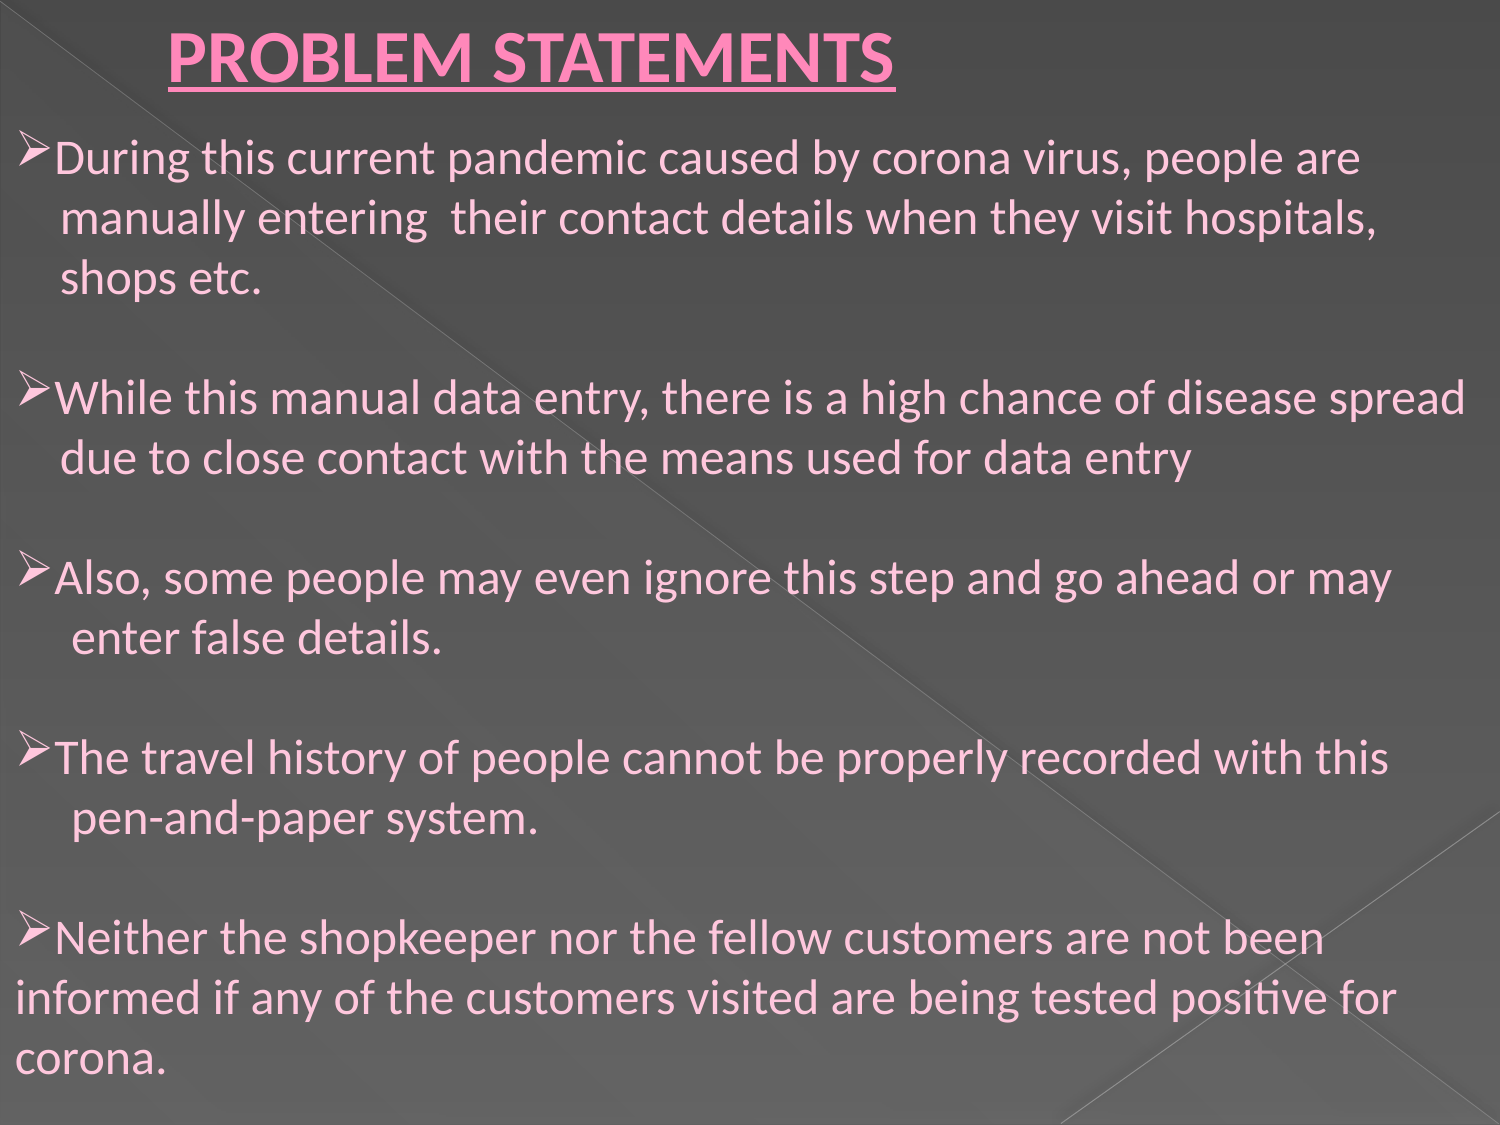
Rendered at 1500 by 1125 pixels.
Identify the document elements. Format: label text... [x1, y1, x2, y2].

text_box PROBLEM STATEMENTS [0, 0, 1090, 105]
text_box During this current pandemic caused by corona virus, people are manually entering their contact details when they visit hospitals, shops etc. While this manual data entry, there is a high chance of disease spread due to close contact with the means used for data entry Also, some people may even ignore this step and go ahead or may enter false details. The travel history of people cannot be properly recorded with this pen-and-paper system. Neither the shopkeeper nor the fellow customers are not been informed if any of the customers visited are being tested positive for corona. [0, 117, 1500, 1125]
